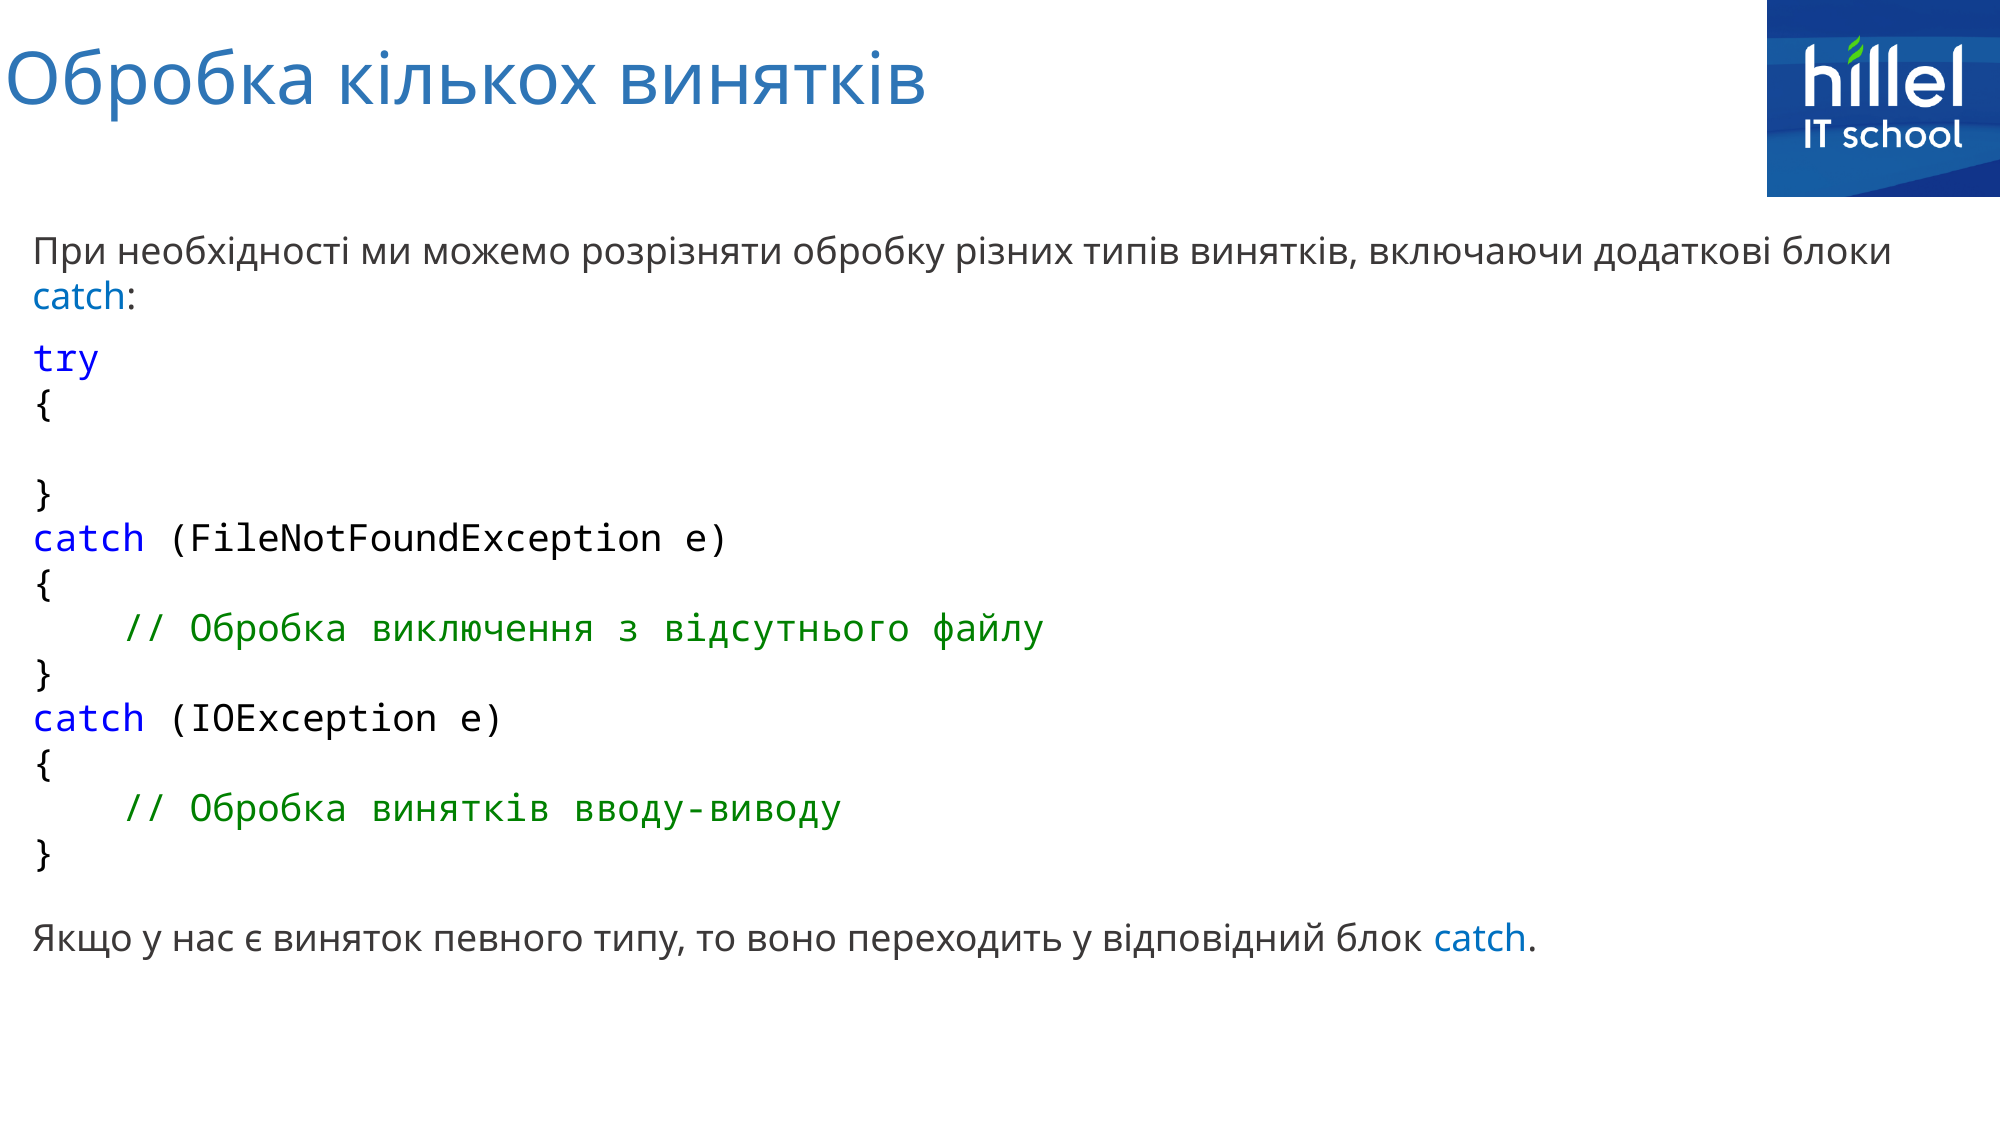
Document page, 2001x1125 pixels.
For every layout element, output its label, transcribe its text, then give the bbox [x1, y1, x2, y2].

text_box При необхідності ми можемо розрізняти обробку різних типів винятків, включаючи додаткові блоки catch: [17, 220, 1983, 325]
text_box Обробка кількох винятків [0, 24, 943, 215]
text_box try { } catch (FileNotFoundException e) { // Обробка виключення з відсутнього файлу } catch (IOException e) { // Обробка винятків вводу-виводу } [17, 326, 1370, 881]
picture [1767, 0, 2000, 197]
text_box Якщо у нас є виняток певного типу, то воно переходить у відповідний блок catch. [17, 906, 1947, 966]
